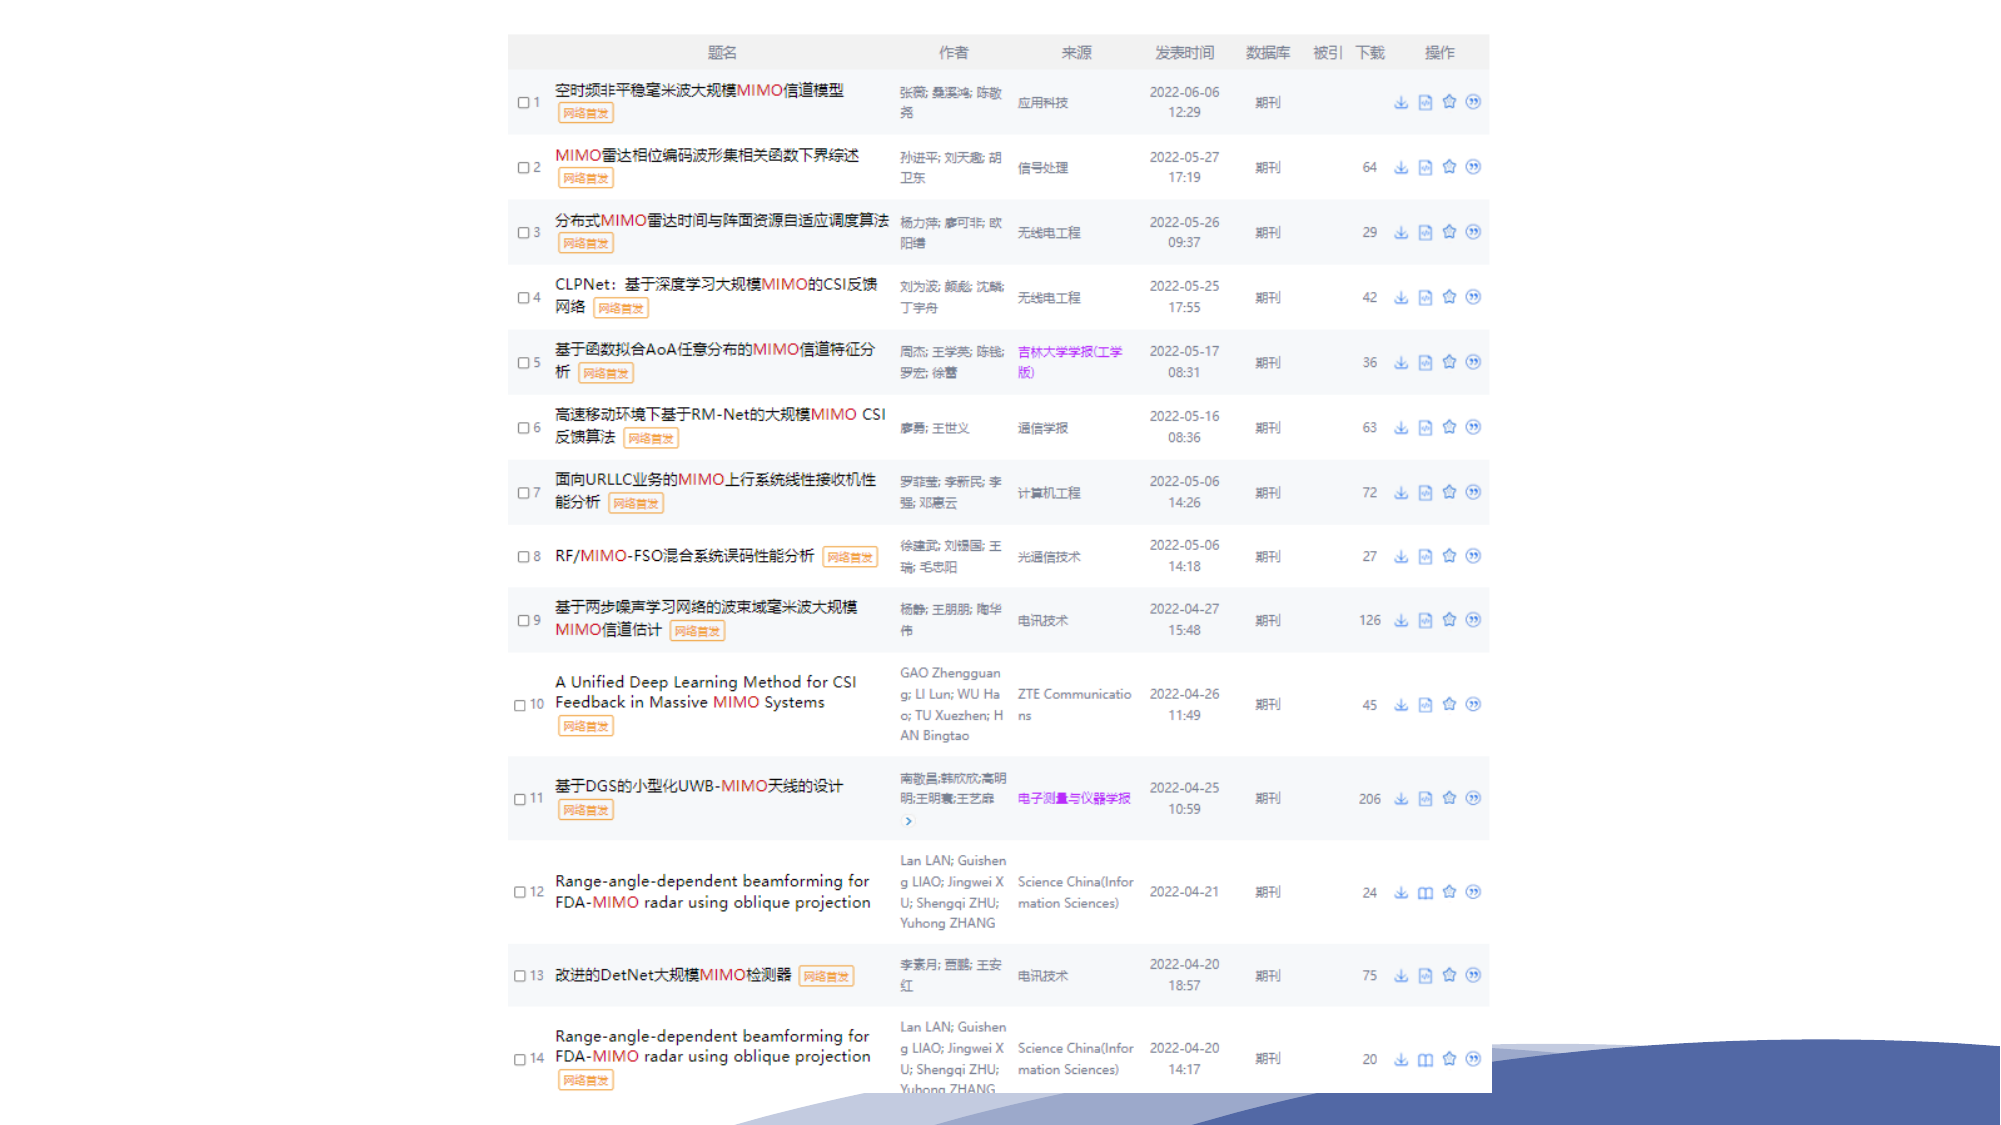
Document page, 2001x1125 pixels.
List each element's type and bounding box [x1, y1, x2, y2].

picture [508, 32, 1492, 1093]
